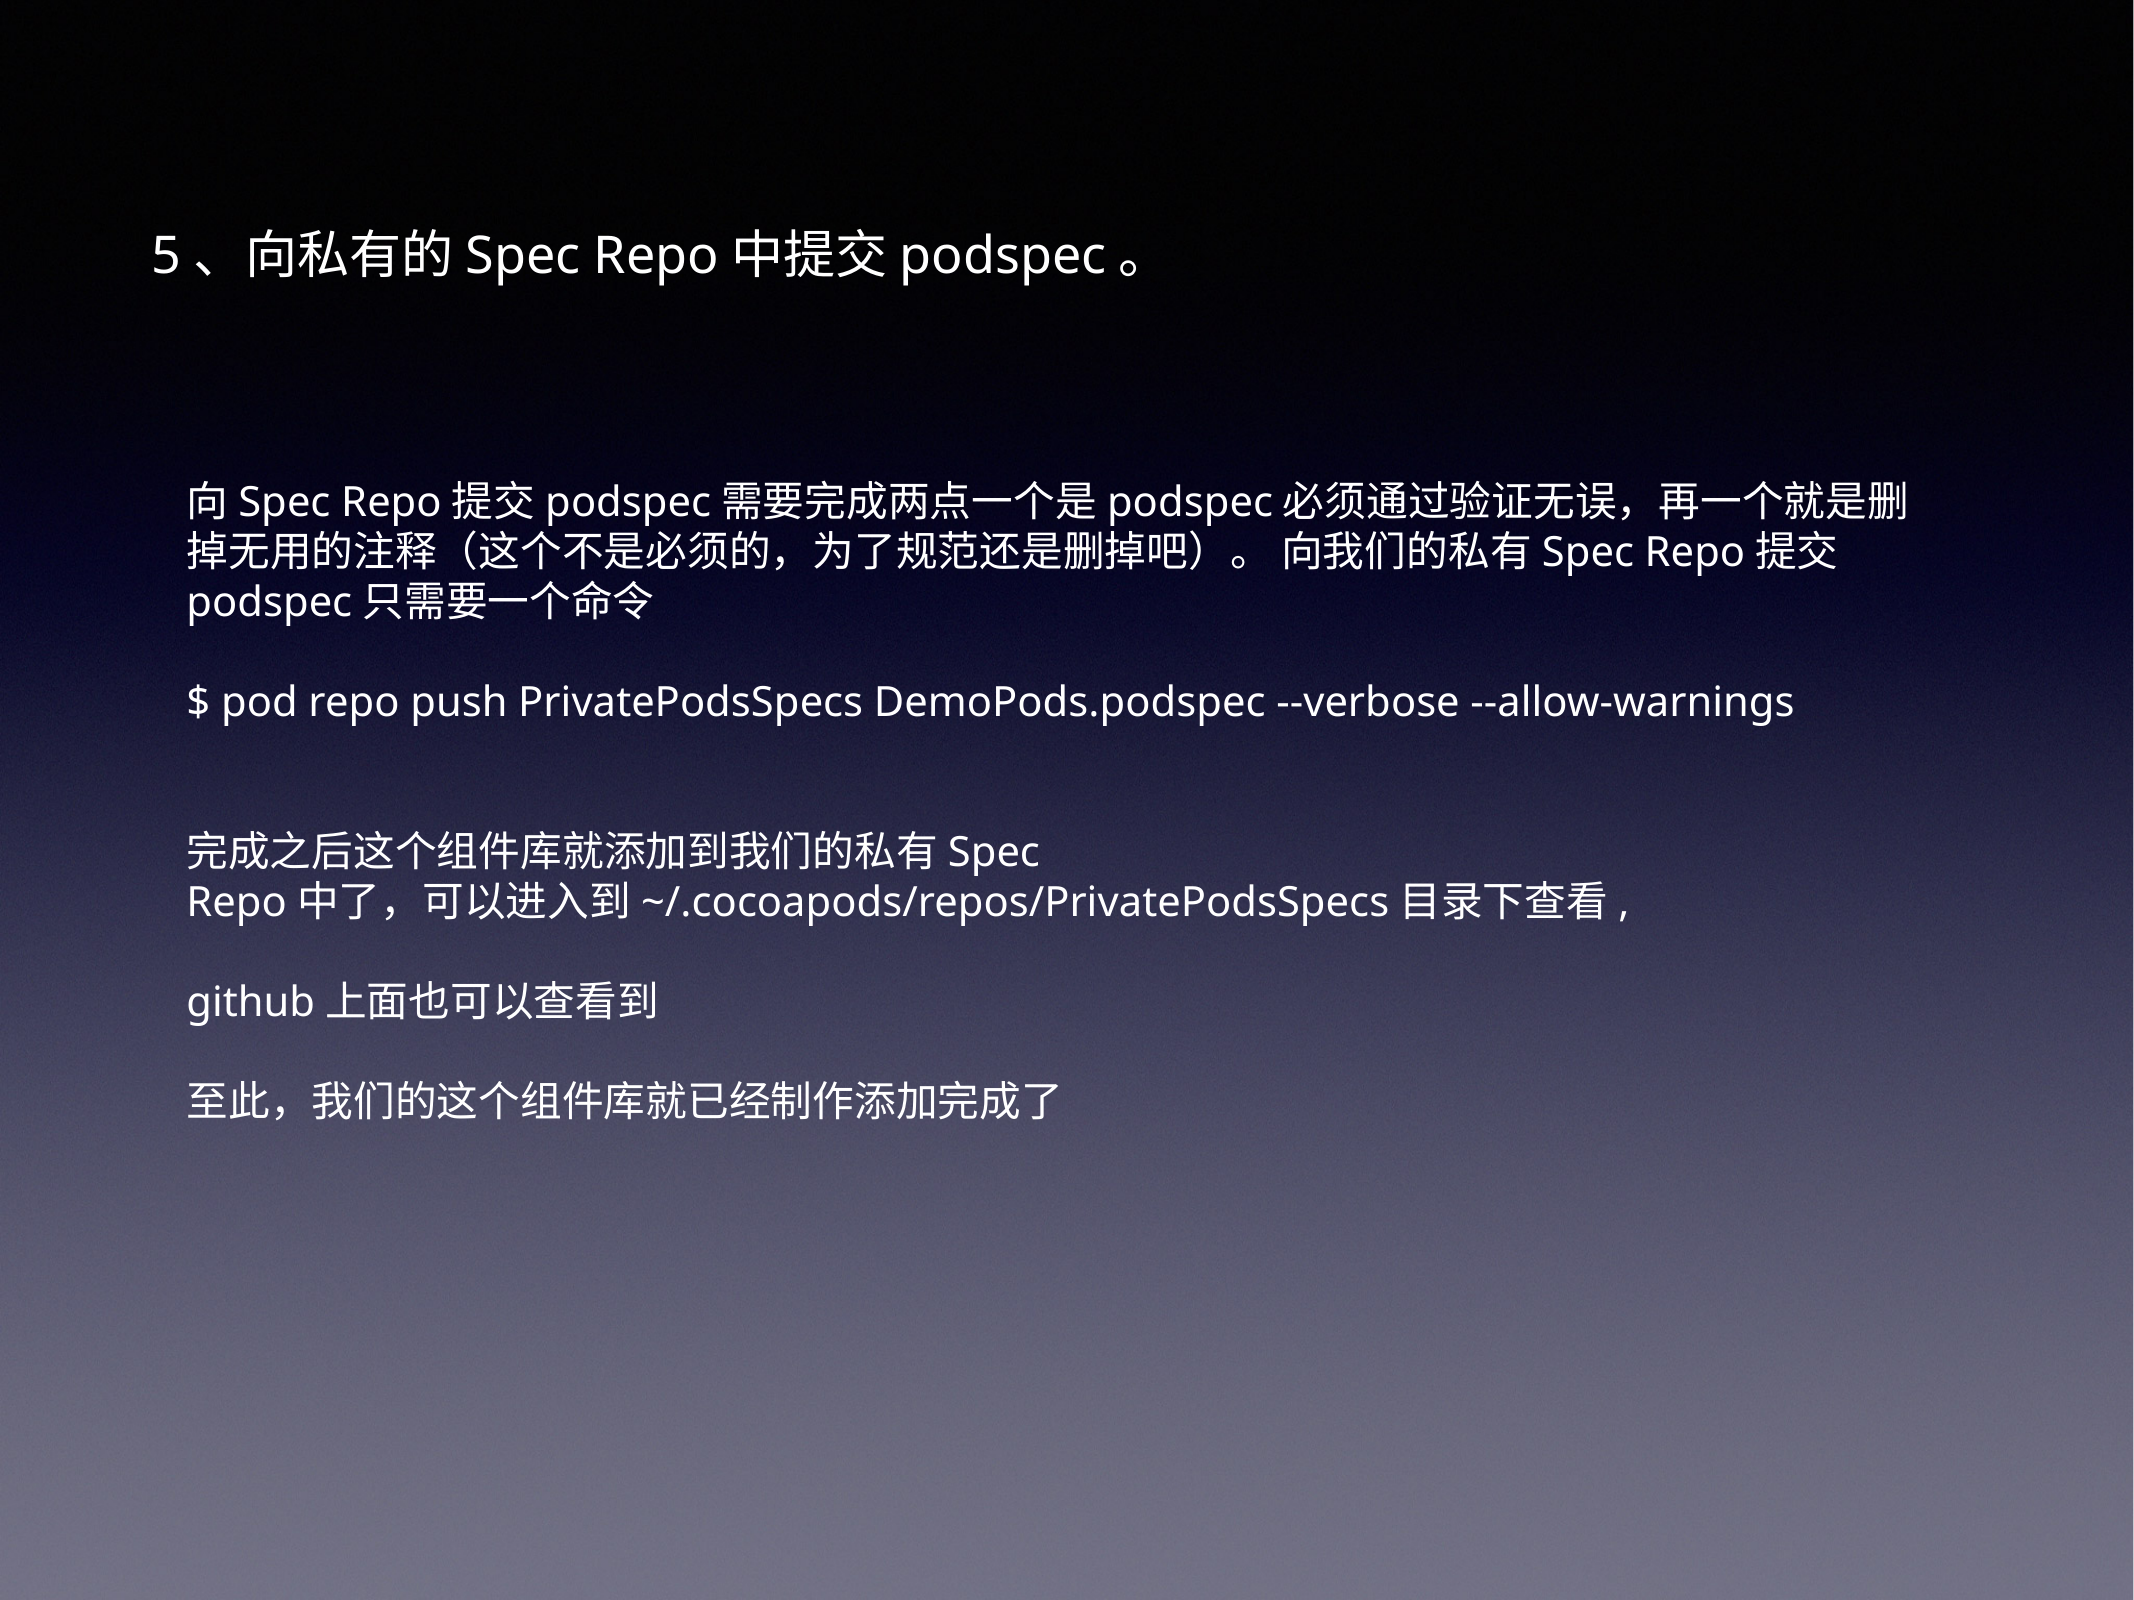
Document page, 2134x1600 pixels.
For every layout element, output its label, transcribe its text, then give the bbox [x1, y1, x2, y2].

text_box 5、向私有的Spec Repo中提交podspec。 [142, 213, 1180, 293]
picture [0, 0, 2134, 1600]
text_box 向Spec Repo提交podspec需要完成两点一个是podspec必须通过验证无误，再一个就是删掉无用的注释（这个不是必须的，为了规范还是删掉吧）。 向我们的私有Spec Repo提交podspec只需要一个命令 $ pod repo push PrivatePodsSpecs DemoPods.podspec --verbose --allow-warnings 完成之后这个组件库就添加到我们的私有Spec Repo中了，可以进入到~/.cocoapods/repos/PrivatePodsSpecs目录下查看, github上面也可以查看到 至此，我们的这个组件库就已经制作添加完成了 [178, 466, 1956, 1134]
